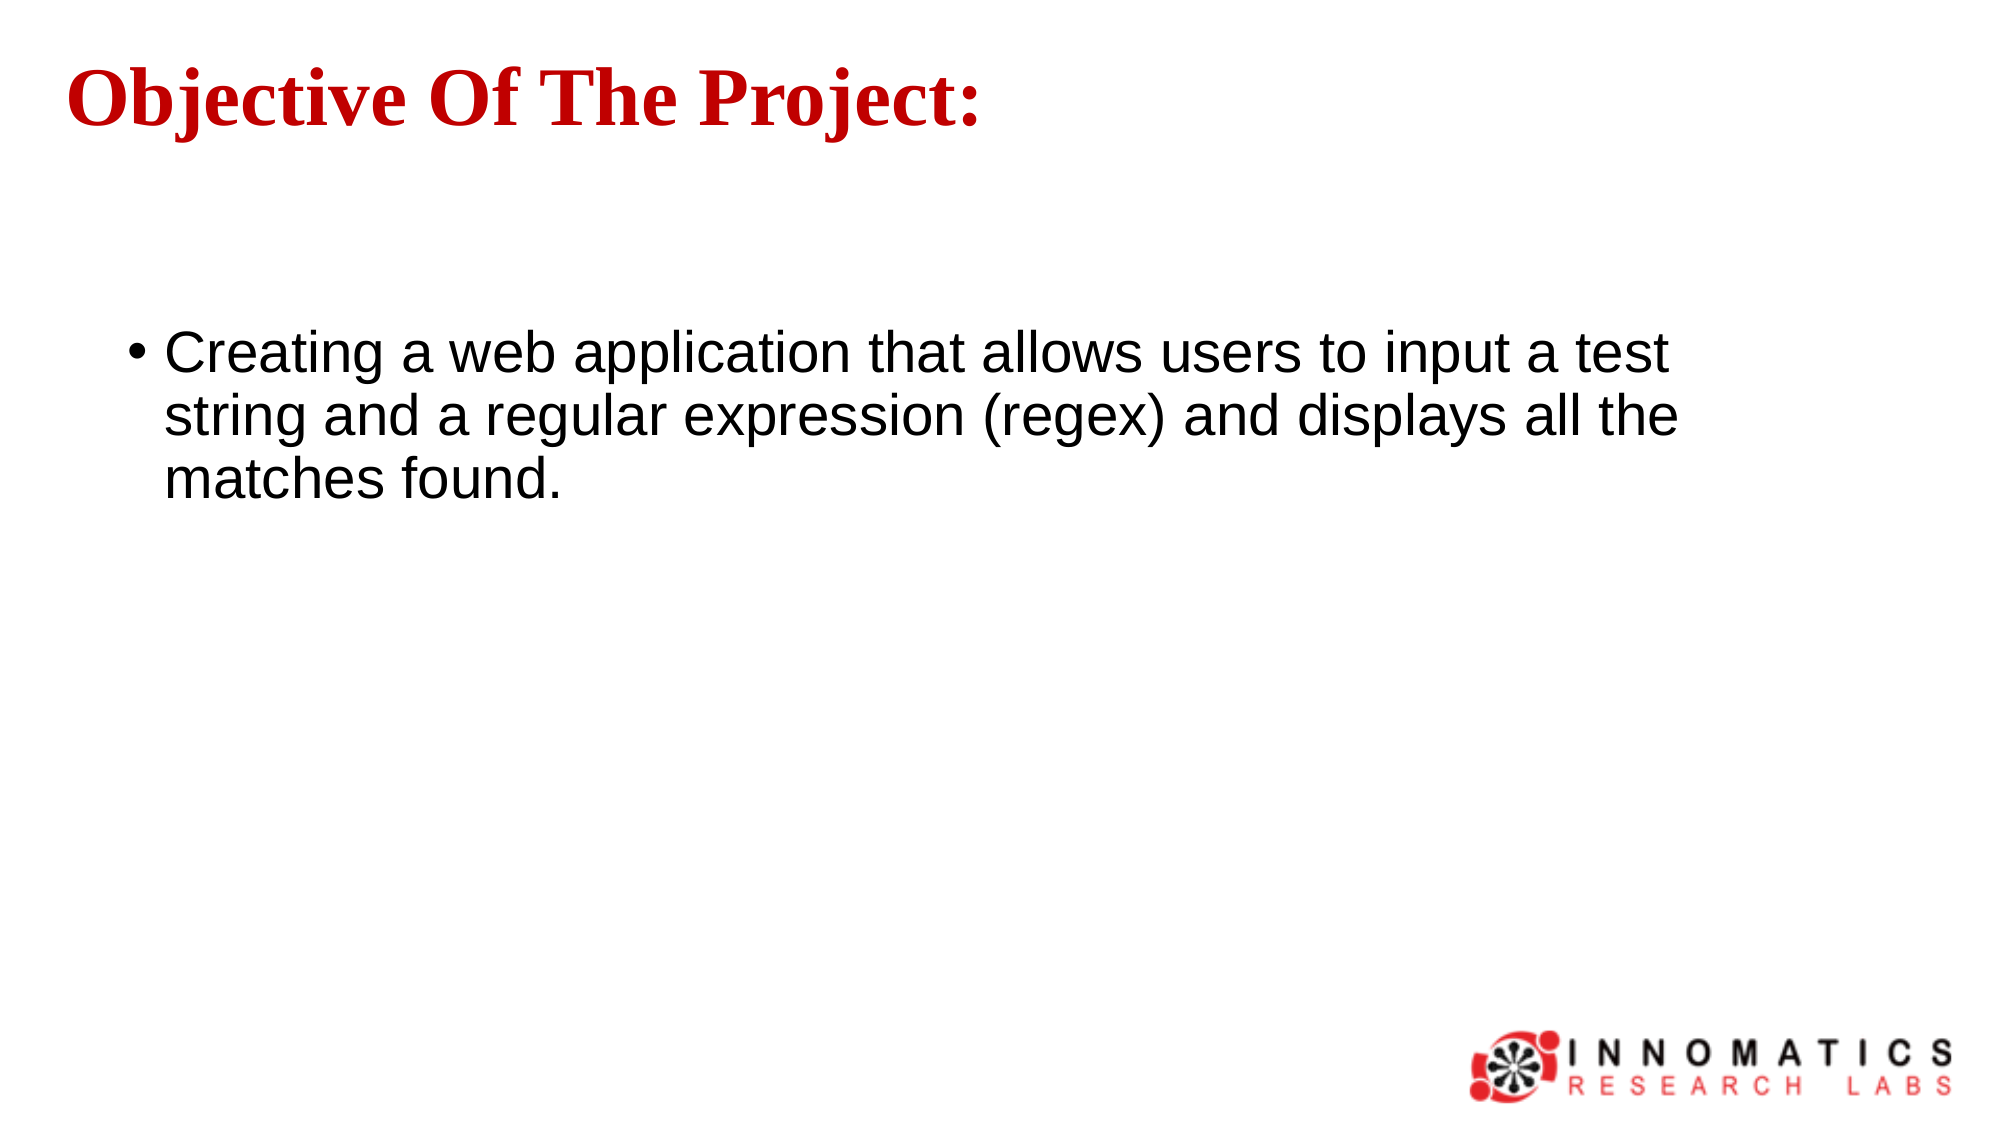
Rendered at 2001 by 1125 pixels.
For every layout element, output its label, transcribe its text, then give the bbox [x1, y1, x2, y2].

text_box Creating a web application that allows users to input a test string and a regular expression (regex) and displays all the matches found. [112, 314, 1838, 1029]
text_box Objective Of The Project: [50, 35, 1051, 150]
picture [1445, 1014, 1975, 1125]
